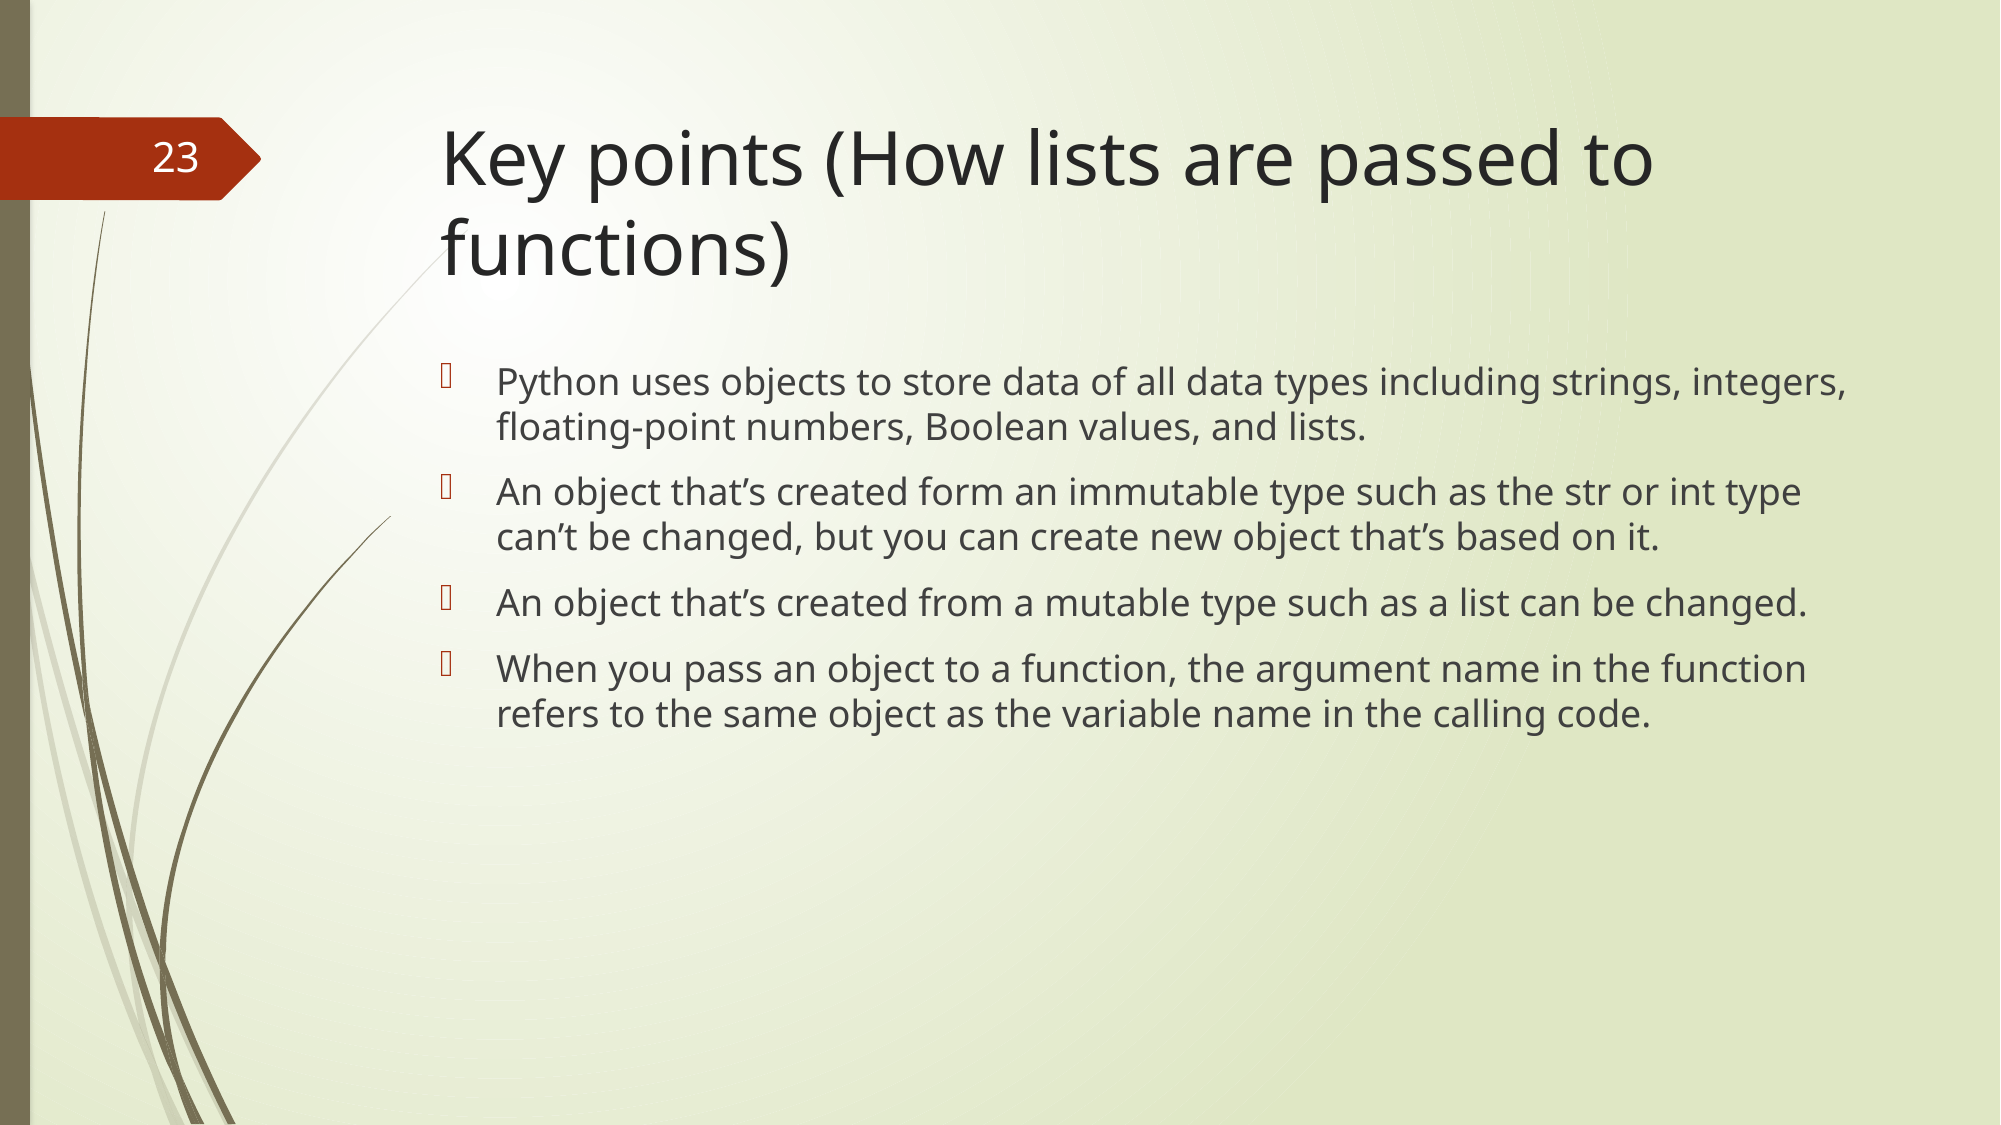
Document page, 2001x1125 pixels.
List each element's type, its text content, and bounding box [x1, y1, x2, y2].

list Python uses objects to store data of all data types including strings, integers, floating-point numbers, Boolean values, and lists. An object that’s created form an immutable type such as the str or int type can’t be changed, but you can create new object that’s based on it. An object that’s created from a mutable type such as a list can be changed. When you pass an object to a function, the argument name in the function refers to the same object as the variable name in the calling code. [424, 350, 1888, 970]
slide_number 23 [87, 129, 216, 190]
title Key points (How lists are passed to functions) [425, 102, 1888, 313]
